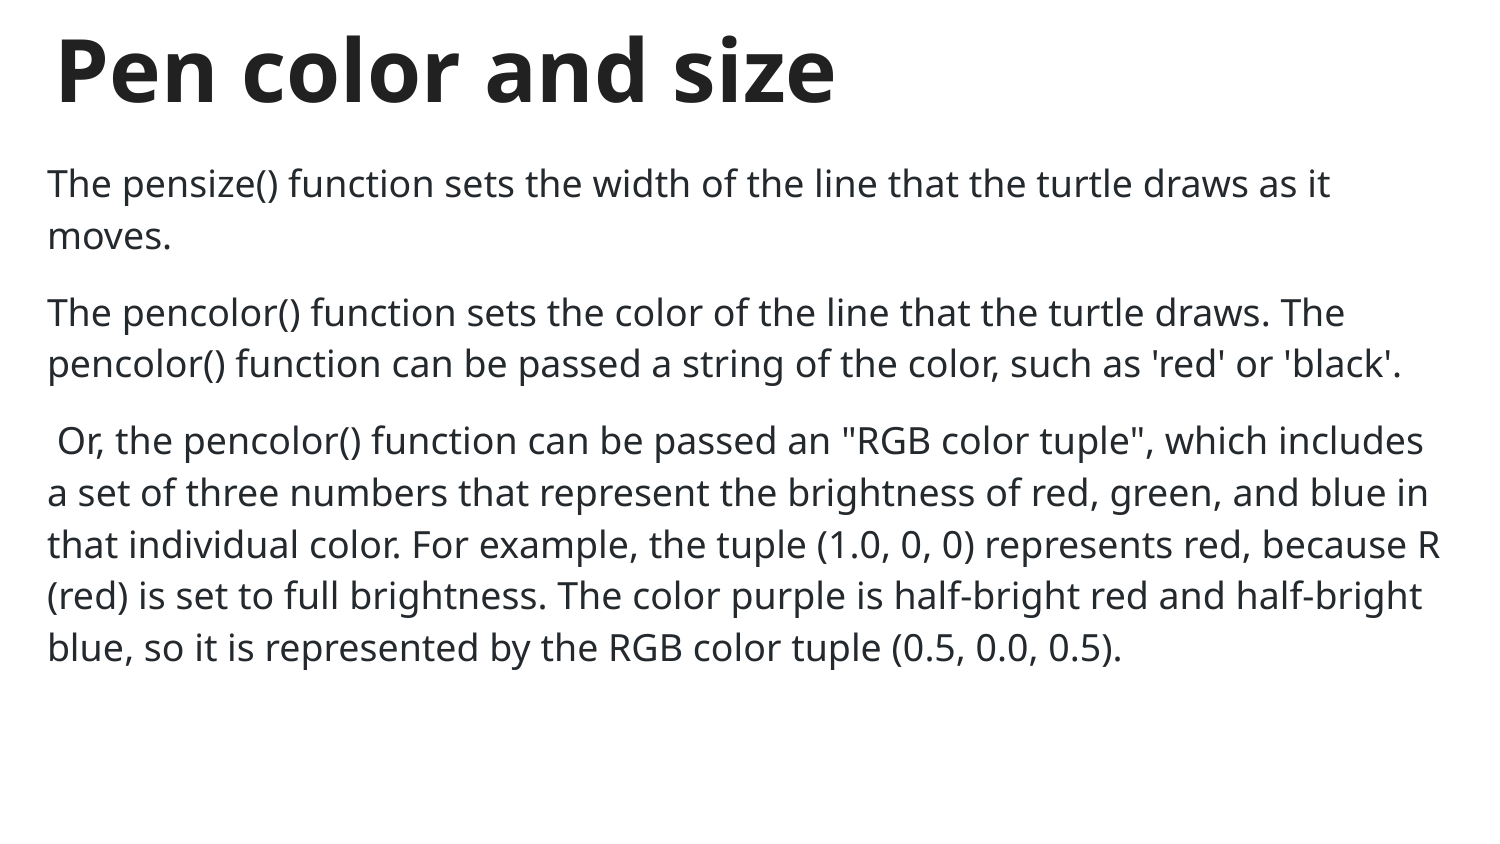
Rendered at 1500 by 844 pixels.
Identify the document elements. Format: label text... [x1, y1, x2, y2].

title Pen color and size [39, 0, 1438, 132]
list The pensize() function sets the width of the line that the turtle draws as it moves. The pencolor() function sets the color of the line that the turtle draws. The pencolor() function can be passed a string of the color, such as 'red' or 'black'. Or, the pencolor() function can be passed an "RGB color tuple", which includes a set of three numbers that represent the brightness of red, green, and blue in that individual color. For example, the tuple (1.0, 0, 0) represents red, because R (red) is set to full brightness. The color purple is half-bright red and half-bright blue, so it is represented by the RGB color tuple (0.5, 0.0, 0.5). [32, 138, 1468, 687]
